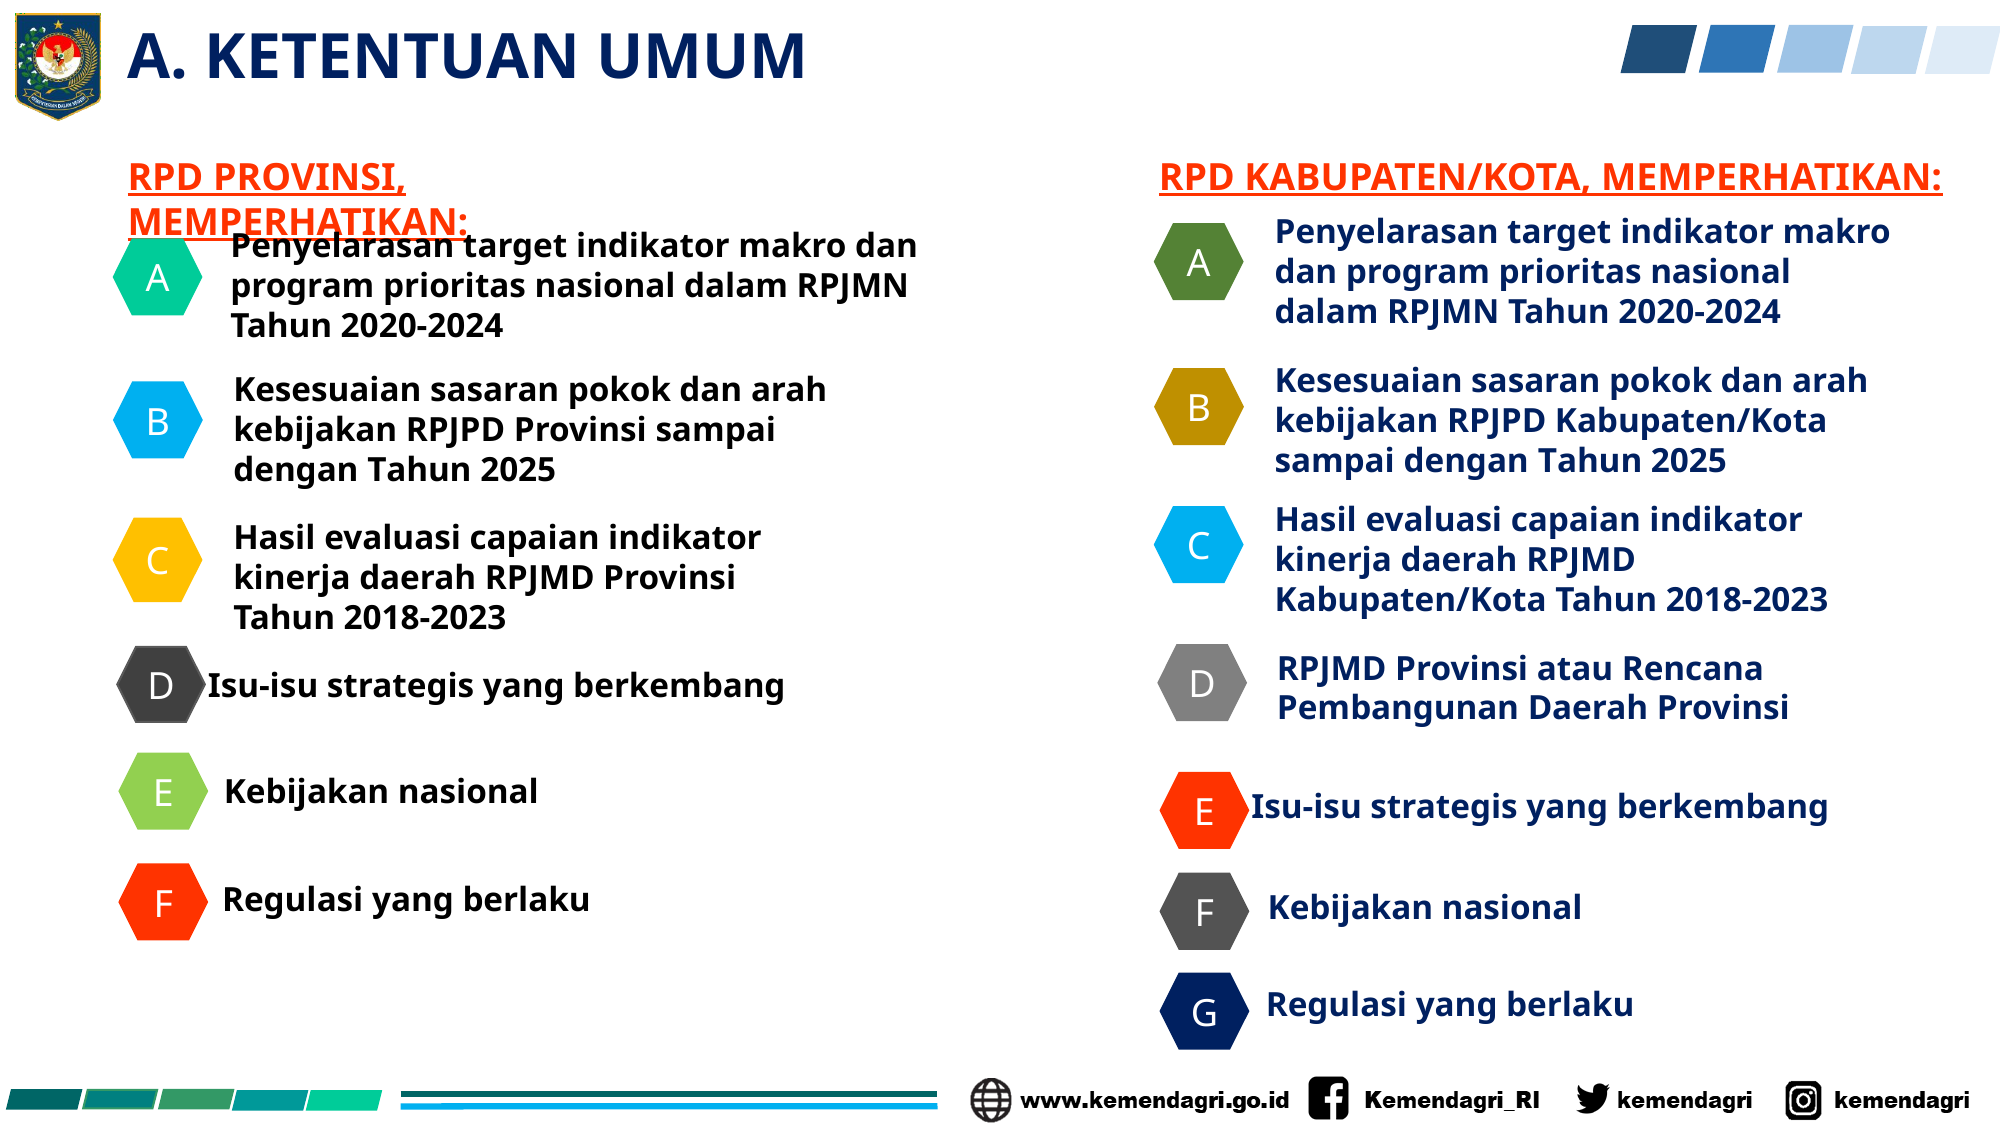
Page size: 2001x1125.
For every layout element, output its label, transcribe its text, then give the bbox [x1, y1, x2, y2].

text_box Kebijakan nasional [1252, 878, 1598, 934]
text_box A [112, 238, 203, 316]
text_box A. KETENTUAN UMUM [112, 12, 1611, 94]
picture [969, 1072, 2000, 1125]
text_box RPJMD Provinsi atau Rencana Pembangunan Daerah Provinsi [1262, 639, 1898, 734]
text_box [1850, 26, 1928, 74]
text_box [1924, 26, 2000, 74]
text_box Regulasi yang berlaku [1251, 975, 1650, 1031]
text_box [231, 1090, 309, 1111]
text_box E [1159, 771, 1238, 849]
text_box D [1157, 644, 1248, 722]
text_box D [116, 645, 193, 723]
text_box Penyelarasan target indikator makro dan program prioritas nasional dalam RPJMN Tahun 2020-2024 [1259, 203, 1918, 338]
text_box G [1159, 972, 1250, 1050]
text_box Kesesuaian sasaran pokok dan arah kebijakan RPJPD Kabupaten/Kota sampai dengan Tahun 2025 [1259, 352, 1898, 487]
text_box [81, 1088, 159, 1110]
text_box Isu-isu strategis yang berkembang [1236, 777, 1845, 833]
text_box Kebijakan nasional [209, 763, 554, 818]
text_box [157, 1088, 235, 1110]
text_box RPD PROVINSI, MEMPERHATIKAN: [112, 145, 768, 251]
text_box Penyelarasan target indikator makro dan program prioritas nasional dalam RPJMN Tahun 2020-2024 [215, 216, 1021, 352]
text_box [5, 1089, 83, 1110]
text_box C [1153, 506, 1244, 584]
text_box [1698, 24, 1776, 73]
text_box E [118, 752, 209, 830]
text_box C [112, 517, 203, 603]
text_box F [118, 863, 207, 941]
text_box Kesesuaian sasaran pokok dan arah kebijakan RPJPD Provinsi sampai dengan Tahun 2025 [218, 360, 891, 496]
text_box F [1159, 872, 1250, 950]
text_box [1777, 24, 1854, 73]
text_box Regulasi yang berlaku [207, 870, 606, 926]
text_box B [1154, 368, 1244, 446]
picture [15, 13, 101, 121]
text_box Isu-isu strategis yang berkembang [193, 656, 802, 712]
text_box [305, 1090, 383, 1111]
text_box A [1153, 223, 1244, 301]
text_box Hasil evaluasi capaian indikator kinerja daerah RPJMD Provinsi Tahun 2018-2023 [218, 508, 853, 644]
text_box B [112, 381, 203, 459]
text_box [1620, 25, 1698, 74]
text_box Hasil evaluasi capaian indikator kinerja daerah RPJMD Kabupaten/Kota Tahun 2018-2023 [1259, 490, 1915, 626]
text_box RPD KABUPATEN/KOTA, MEMPERHATIKAN: [1144, 145, 1965, 206]
